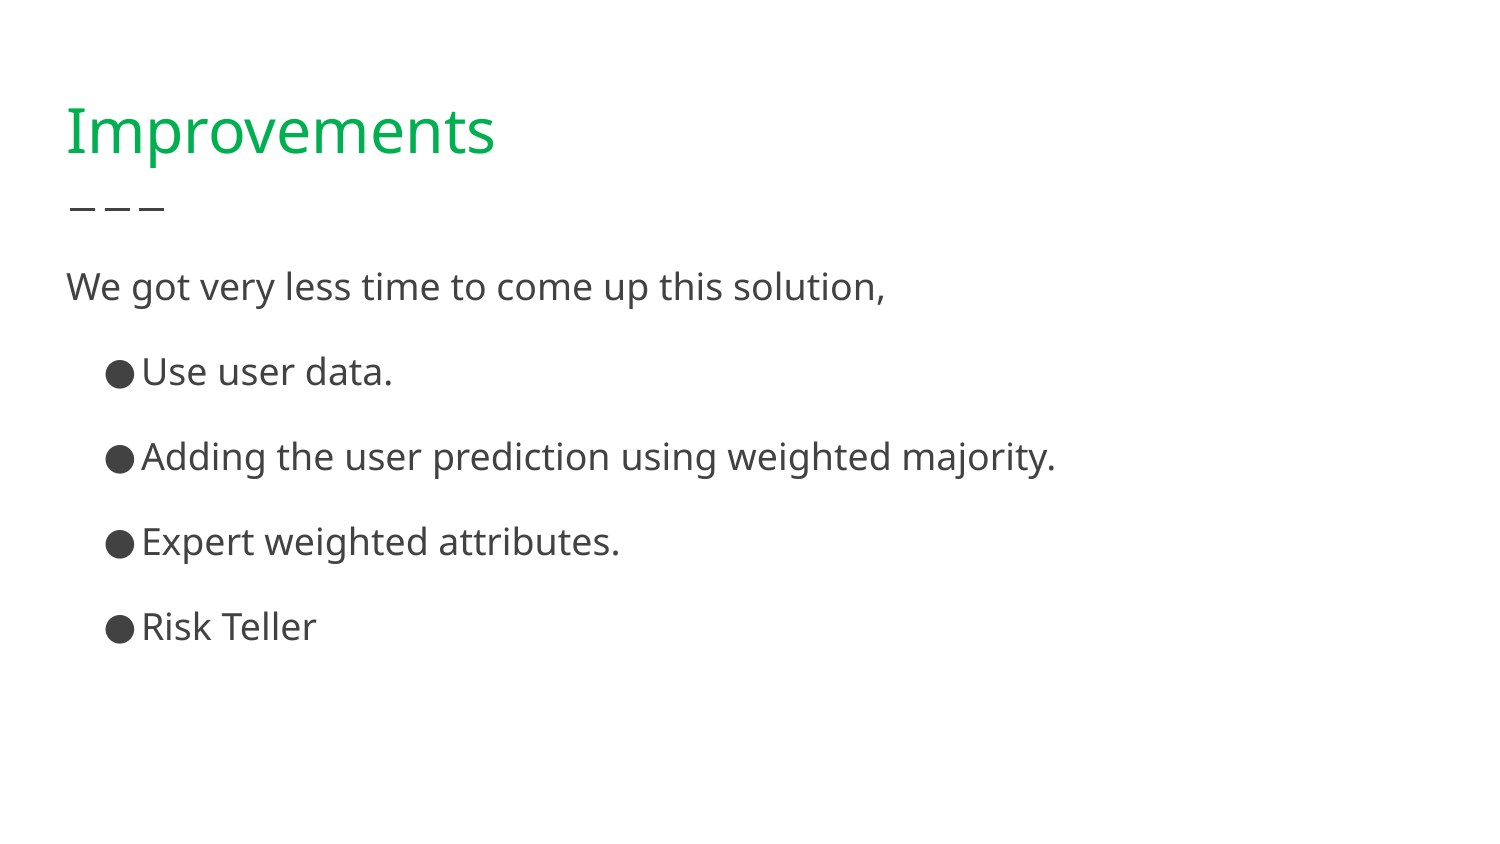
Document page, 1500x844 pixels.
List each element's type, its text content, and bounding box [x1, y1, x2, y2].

title Improvements [51, 61, 1449, 182]
list We got very less time to come up this solution, Use user data. Adding the user prediction using weighted majority. Expert weighted attributes. Risk Teller [51, 240, 1449, 750]
